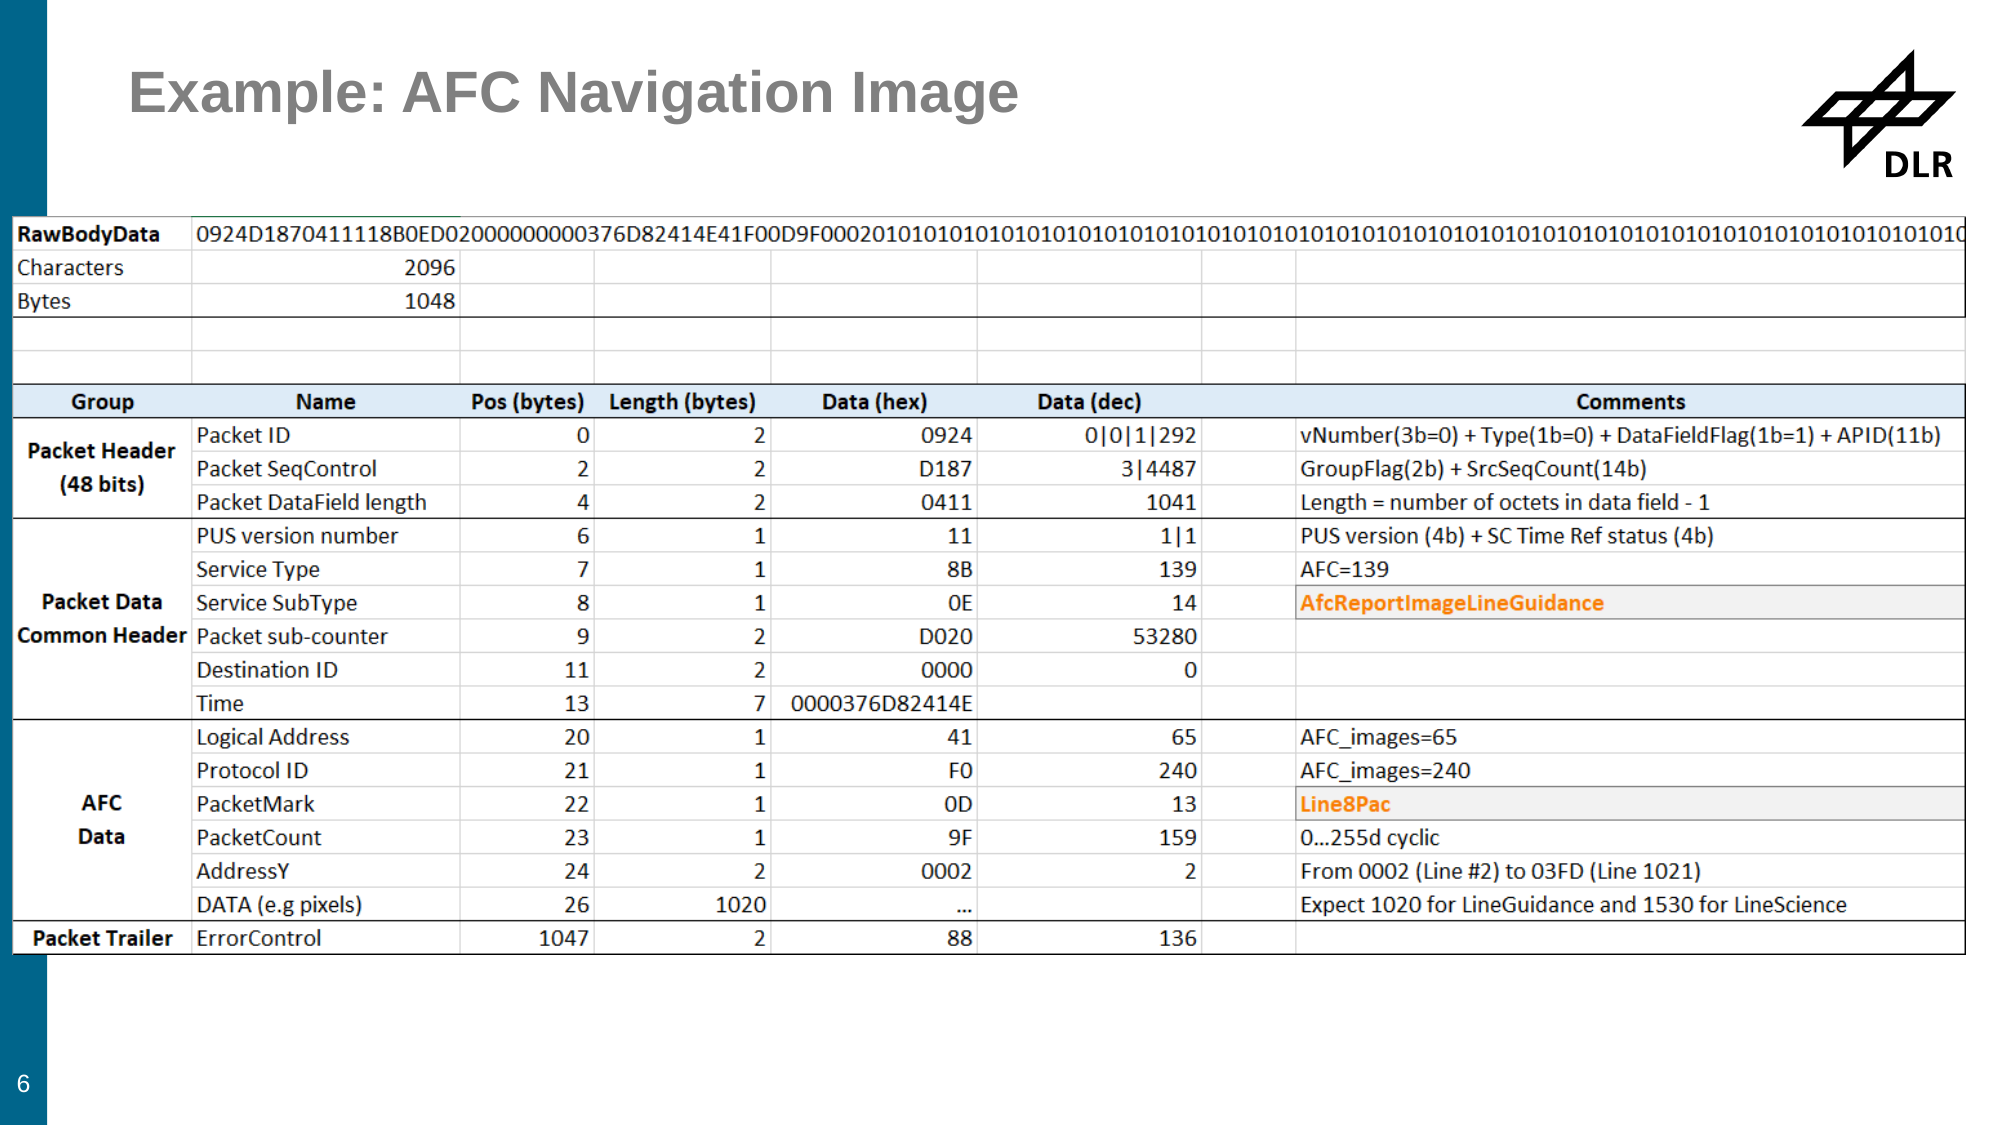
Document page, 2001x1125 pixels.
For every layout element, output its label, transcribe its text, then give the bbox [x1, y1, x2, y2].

title Example: AFC Navigation Image [114, 54, 1764, 216]
slide_number 6 [0, 876, 48, 1113]
picture [13, 216, 1966, 955]
picture [1801, 49, 1957, 178]
